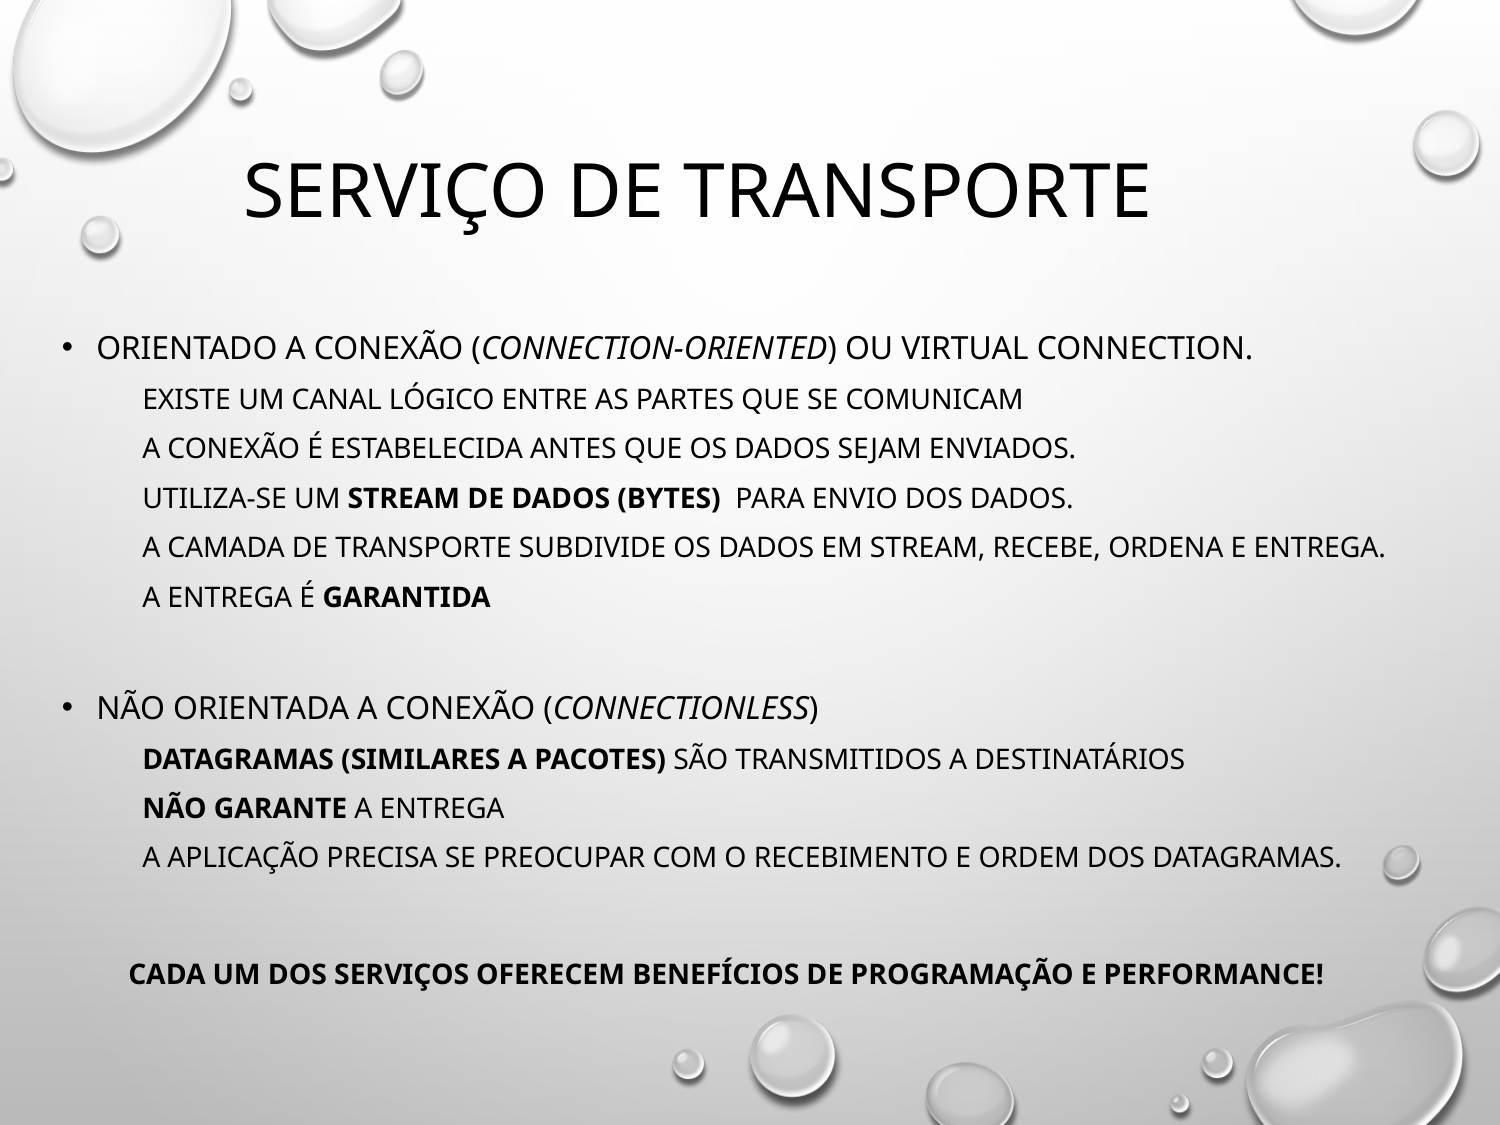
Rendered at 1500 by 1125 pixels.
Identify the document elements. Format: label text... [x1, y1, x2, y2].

title Serviço de Transporte [23, 105, 1374, 281]
picture [0, 0, 1500, 1125]
list Orientado a conexão (connection-oriented) ou Virtual connection. Existe um canal lógico entre as partes que se comunicam A conexão é estabelecida antes que os dados sejam enviados. Utiliza-se um stream de dados (bytes) para envio dos dados. A camada de transporte subdivide os dados em stream, recebe, ordena e entrega. A entrega é GARANTIDA Não orientada a conexão (connectionless) Datagramas (similares a pacotes) são transmitidos a destinatários NÃO GARANTE a entrega A aplicação precisa se preocupar com o recebimento e ordem dos datagramas. Cada um dos serviços oferecem benefícios de programação e performance! [46, 312, 1413, 1038]
